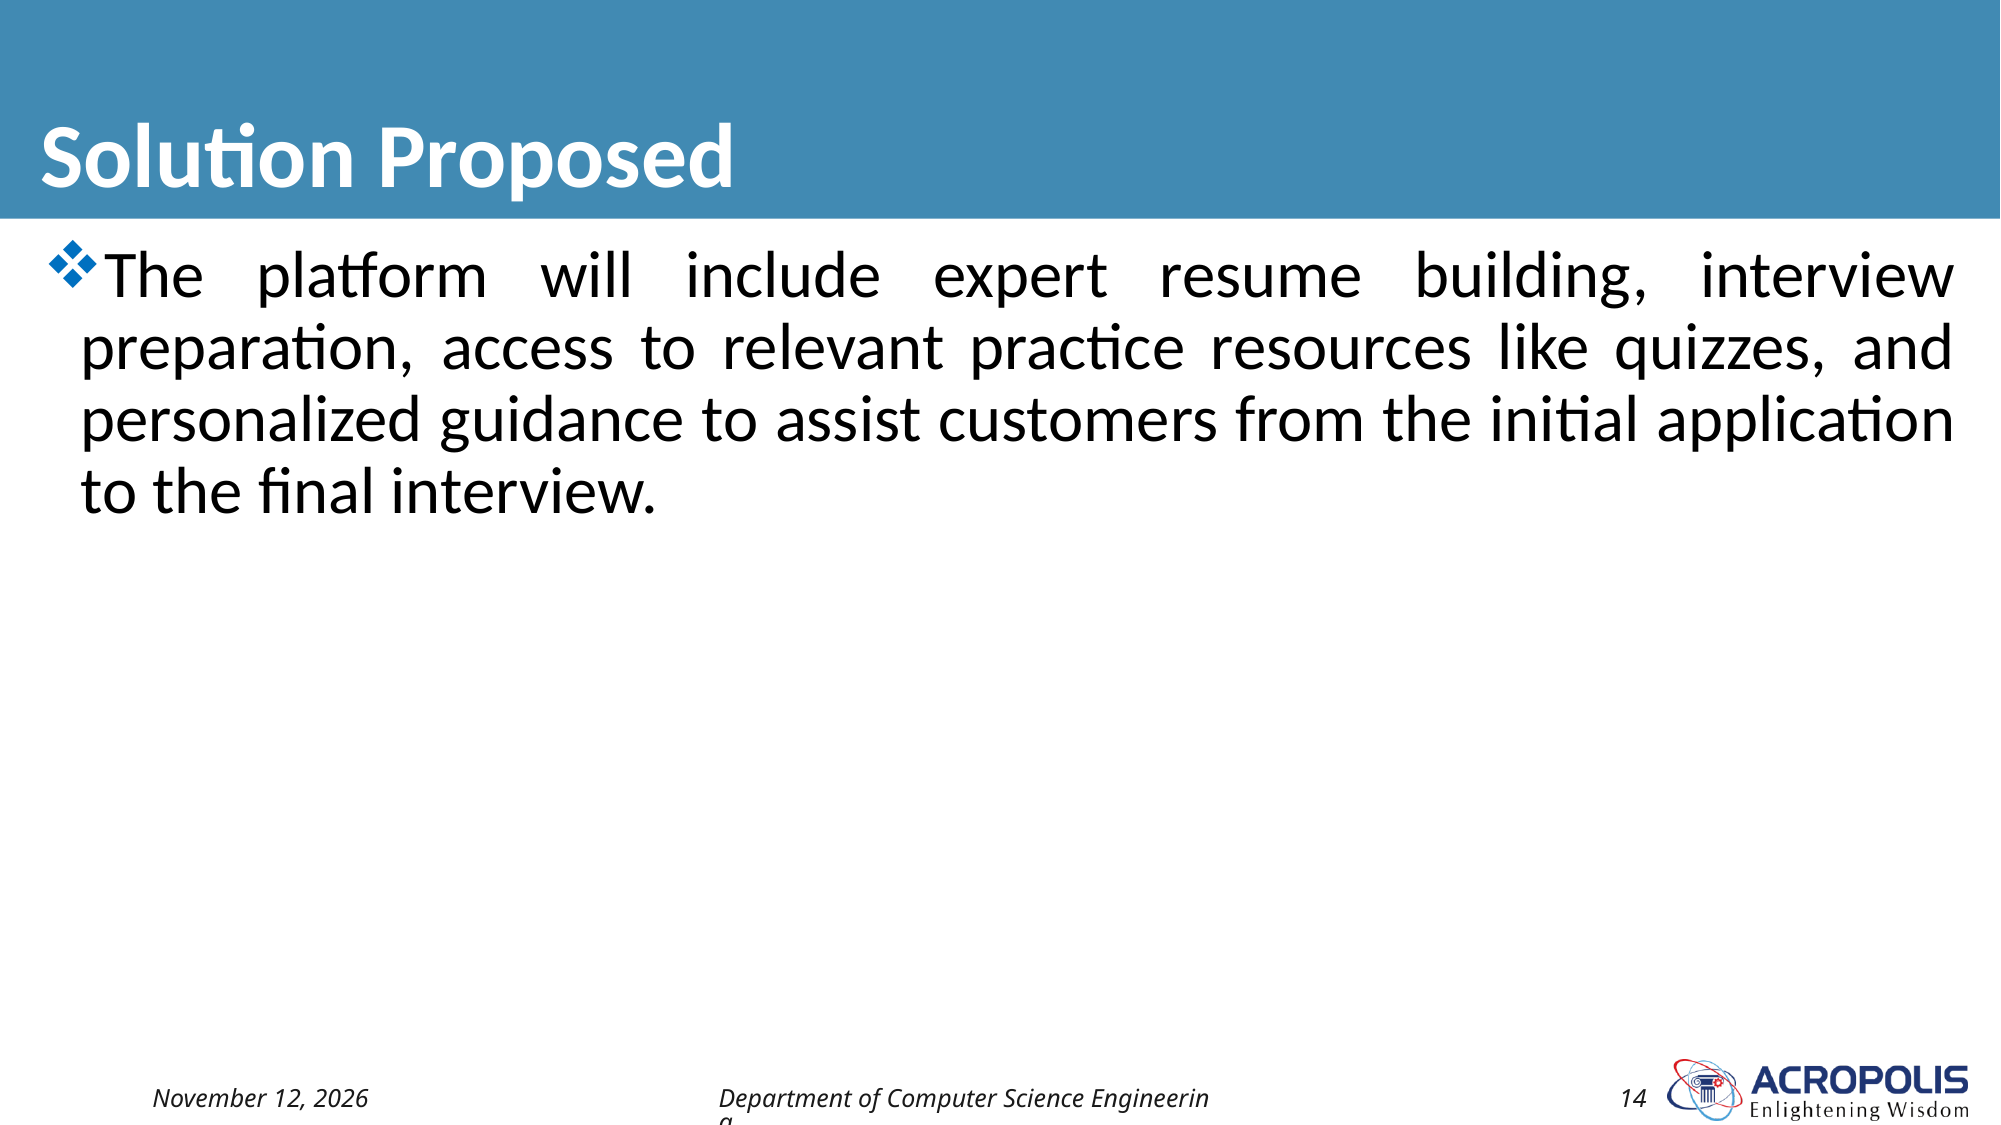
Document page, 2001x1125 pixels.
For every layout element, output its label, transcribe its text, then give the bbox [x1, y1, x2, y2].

footer Department of Computer Science Engineering [703, 1076, 1229, 1122]
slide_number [137, 1076, 663, 1122]
title Solution Proposed [25, 0, 1974, 214]
list The platform will include expert resume building, interview preparation, access to relevant practice resources like quizzes, and personalized guidance to assist customers from the initial application to the final interview. [28, 232, 1972, 1072]
slide_number 14 [1436, 1076, 1662, 1122]
picture [1667, 1072, 1968, 1121]
